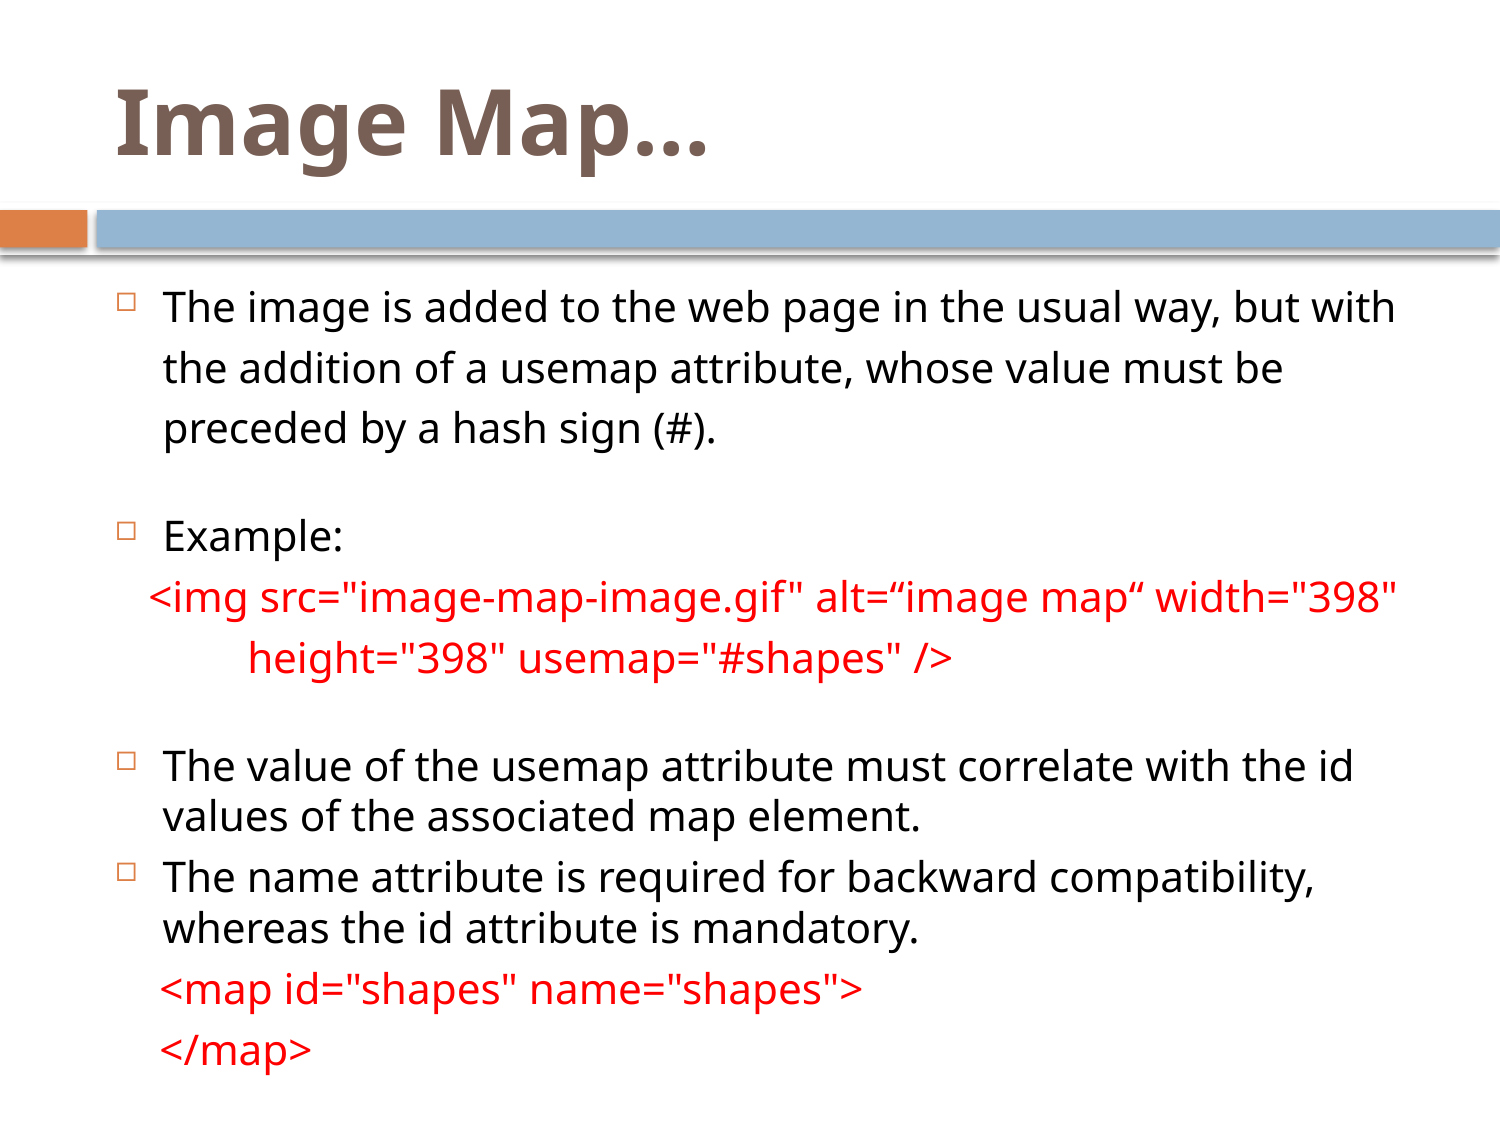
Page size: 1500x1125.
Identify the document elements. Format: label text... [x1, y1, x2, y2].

list The image is added to the web page in the usual way, but with the addition of a usemap attribute, whose value must be preceded by a hash sign (#). Example: <img src="image-map-image.gif" alt=“image map“ width="398" height="398" usemap="#shapes" /> The value of the usemap attribute must correlate with the id values of the associated map element. The name attribute is required for backward compatibility, whereas the id attribute is mandatory. <map id="shapes" name="shapes"> </map> [100, 262, 1438, 1088]
title Image Map… [100, 37, 1438, 200]
